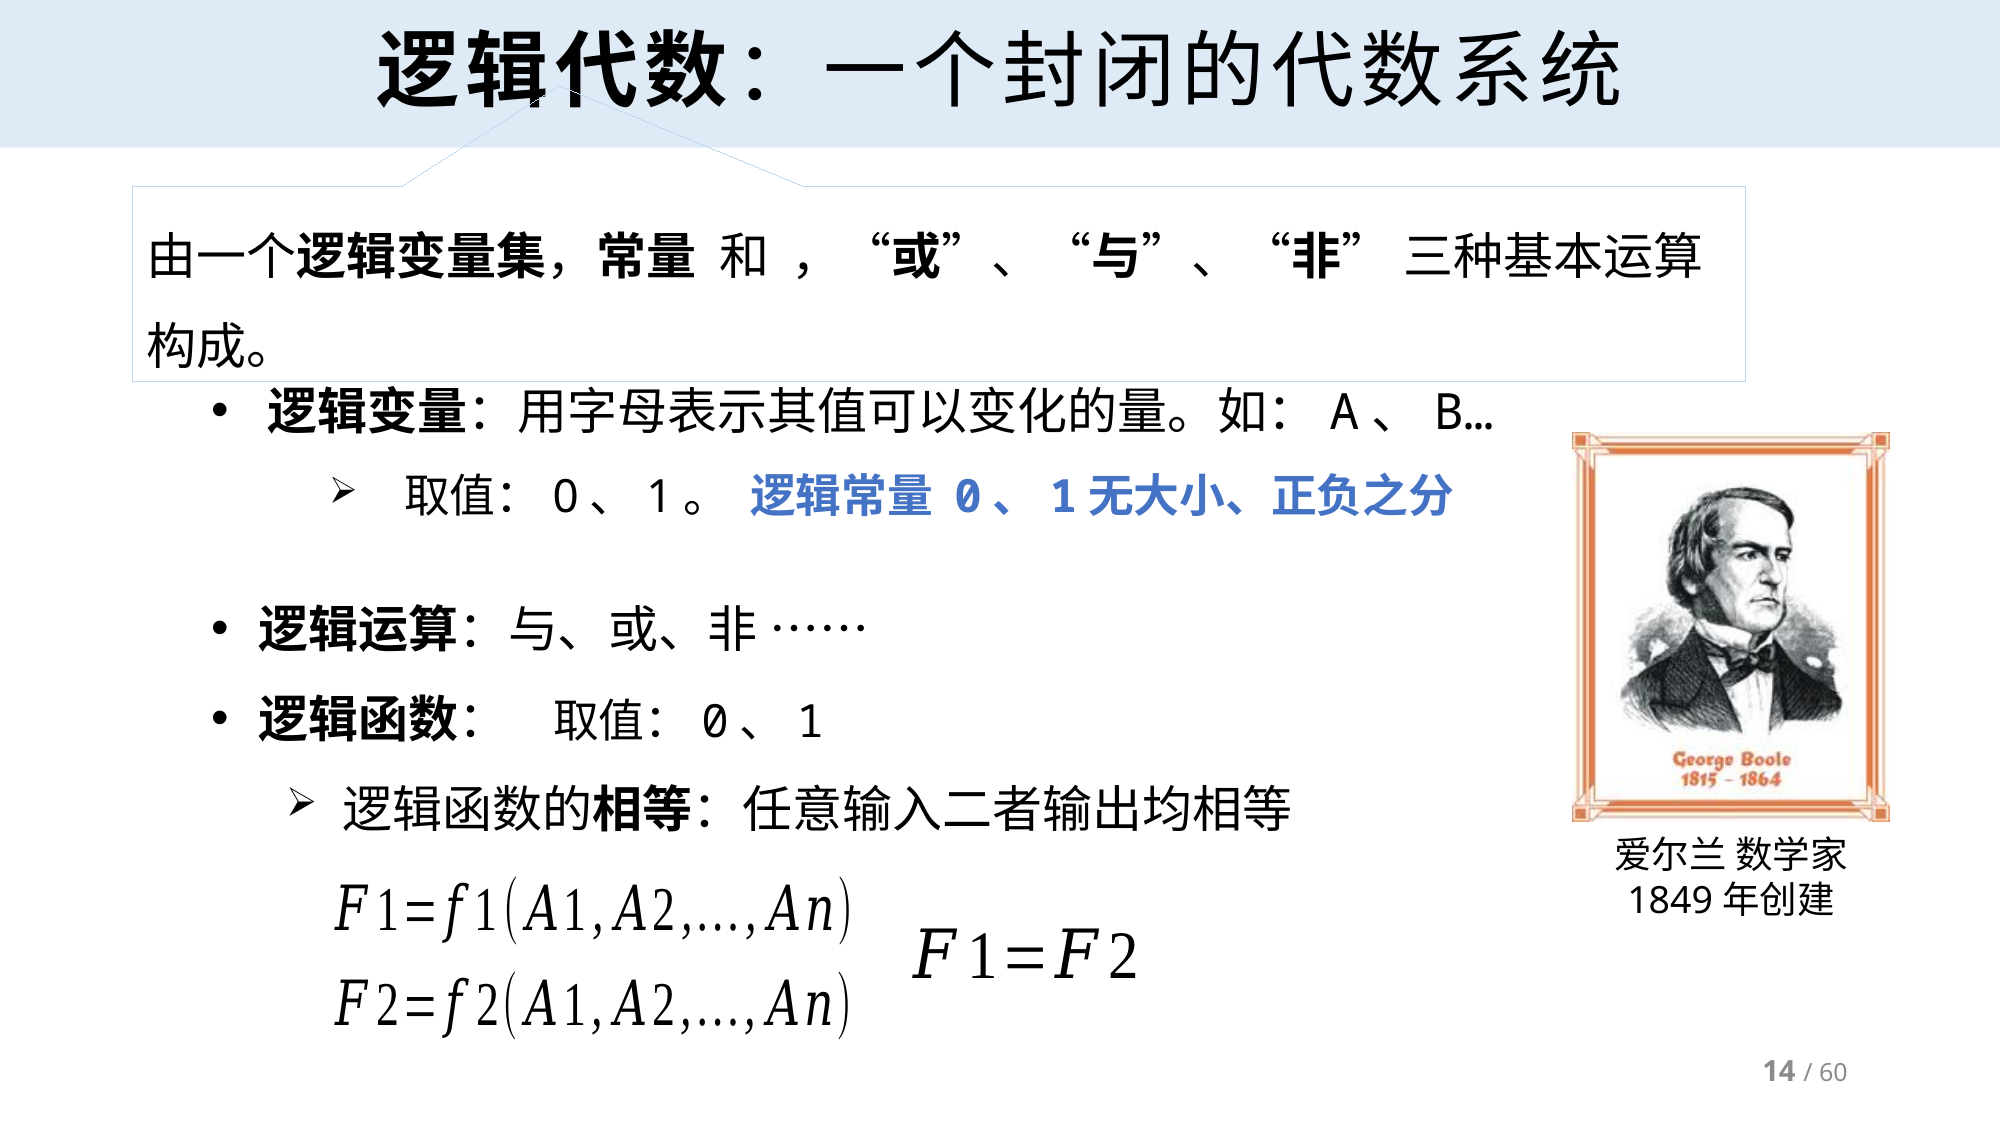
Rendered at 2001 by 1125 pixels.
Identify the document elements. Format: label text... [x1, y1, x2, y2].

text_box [1572, 432, 1890, 930]
title 逻辑代数：一个封闭的代数系统 [0, 0, 2000, 148]
slide_number 14 / 60 [1412, 1042, 1863, 1103]
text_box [196, 342, 1526, 1043]
